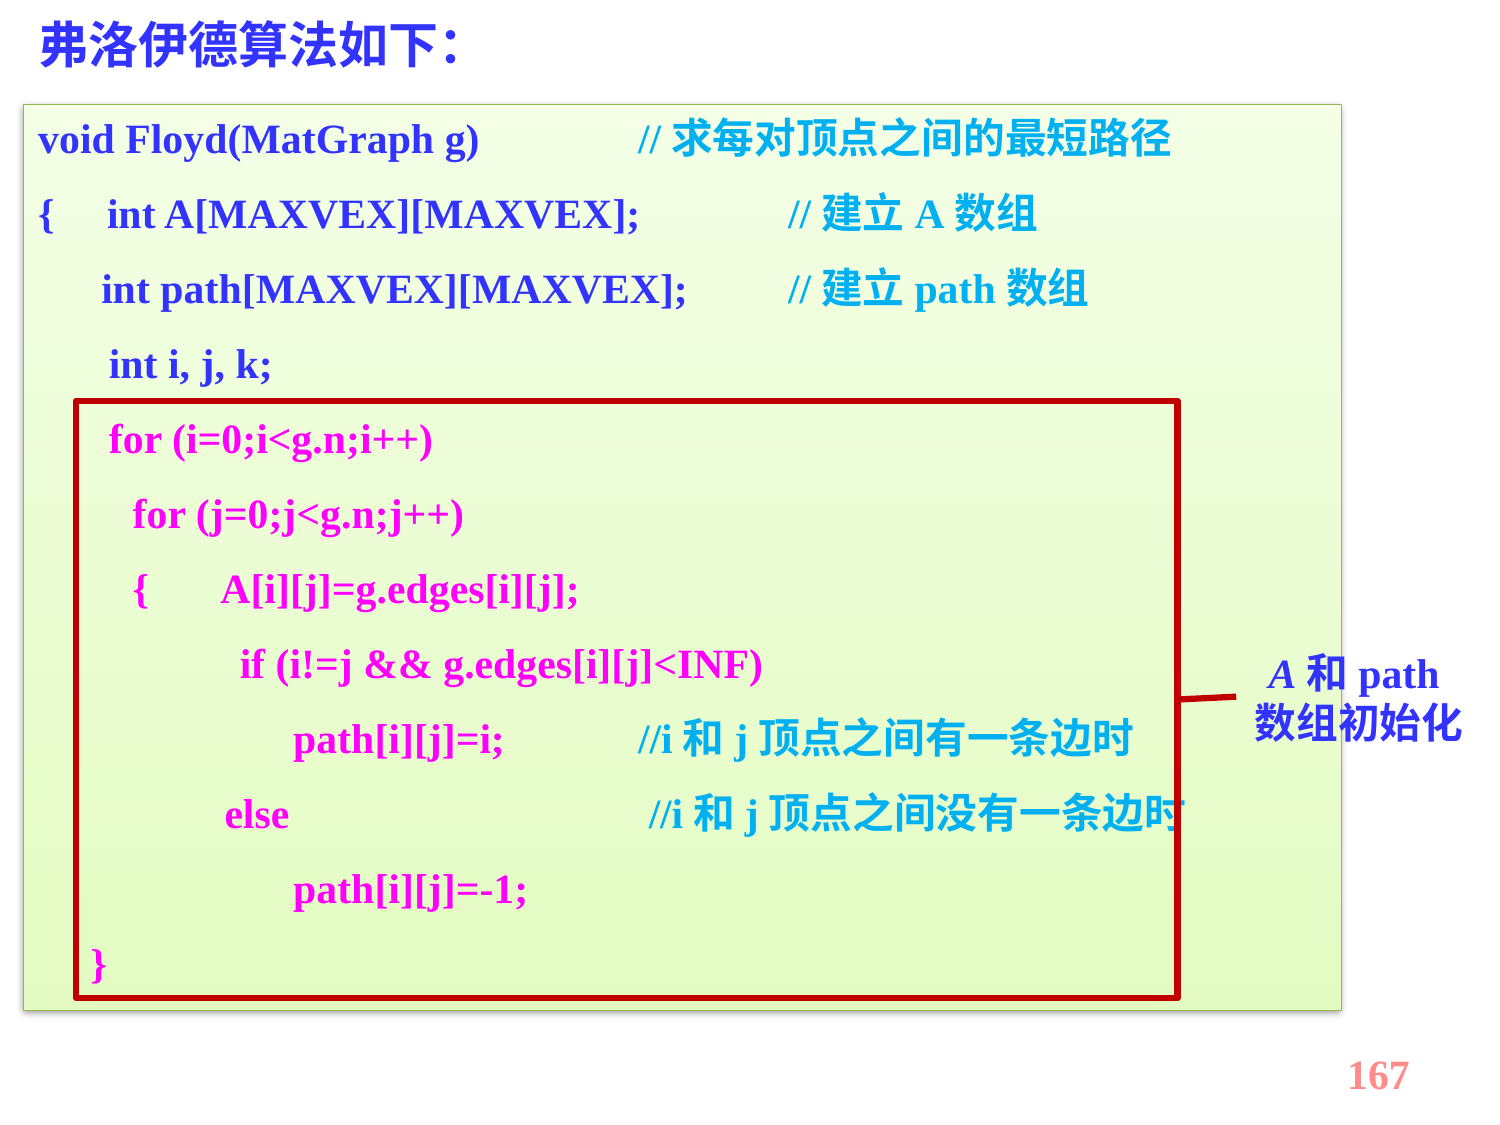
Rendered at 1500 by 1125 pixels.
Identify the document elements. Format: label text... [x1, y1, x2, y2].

text_box 弗洛伊德算法如下： [23, 12, 539, 82]
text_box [75, 400, 1483, 999]
text_box void Floyd(MatGraph g) //求每对顶点之间的最短路径 { int A[MAXVEX][MAXVEX]; //建立A数组 int path[MAXVEX][MAXVEX]; //建立path数组 int i, j, k; for (i=0;i<g.n;i++) for (j=0;j<g.n;j++) { A[i][j]=g.edges[i][j]; if (i!=j && g.edges[i][j]<INF) path[i][j]=i; //i和j顶点之间有一条边时 else //i和j顶点之间没有一条边时 path[i][j]=-1; } [23, 104, 1342, 1011]
slide_number 167 [1074, 1042, 1425, 1103]
